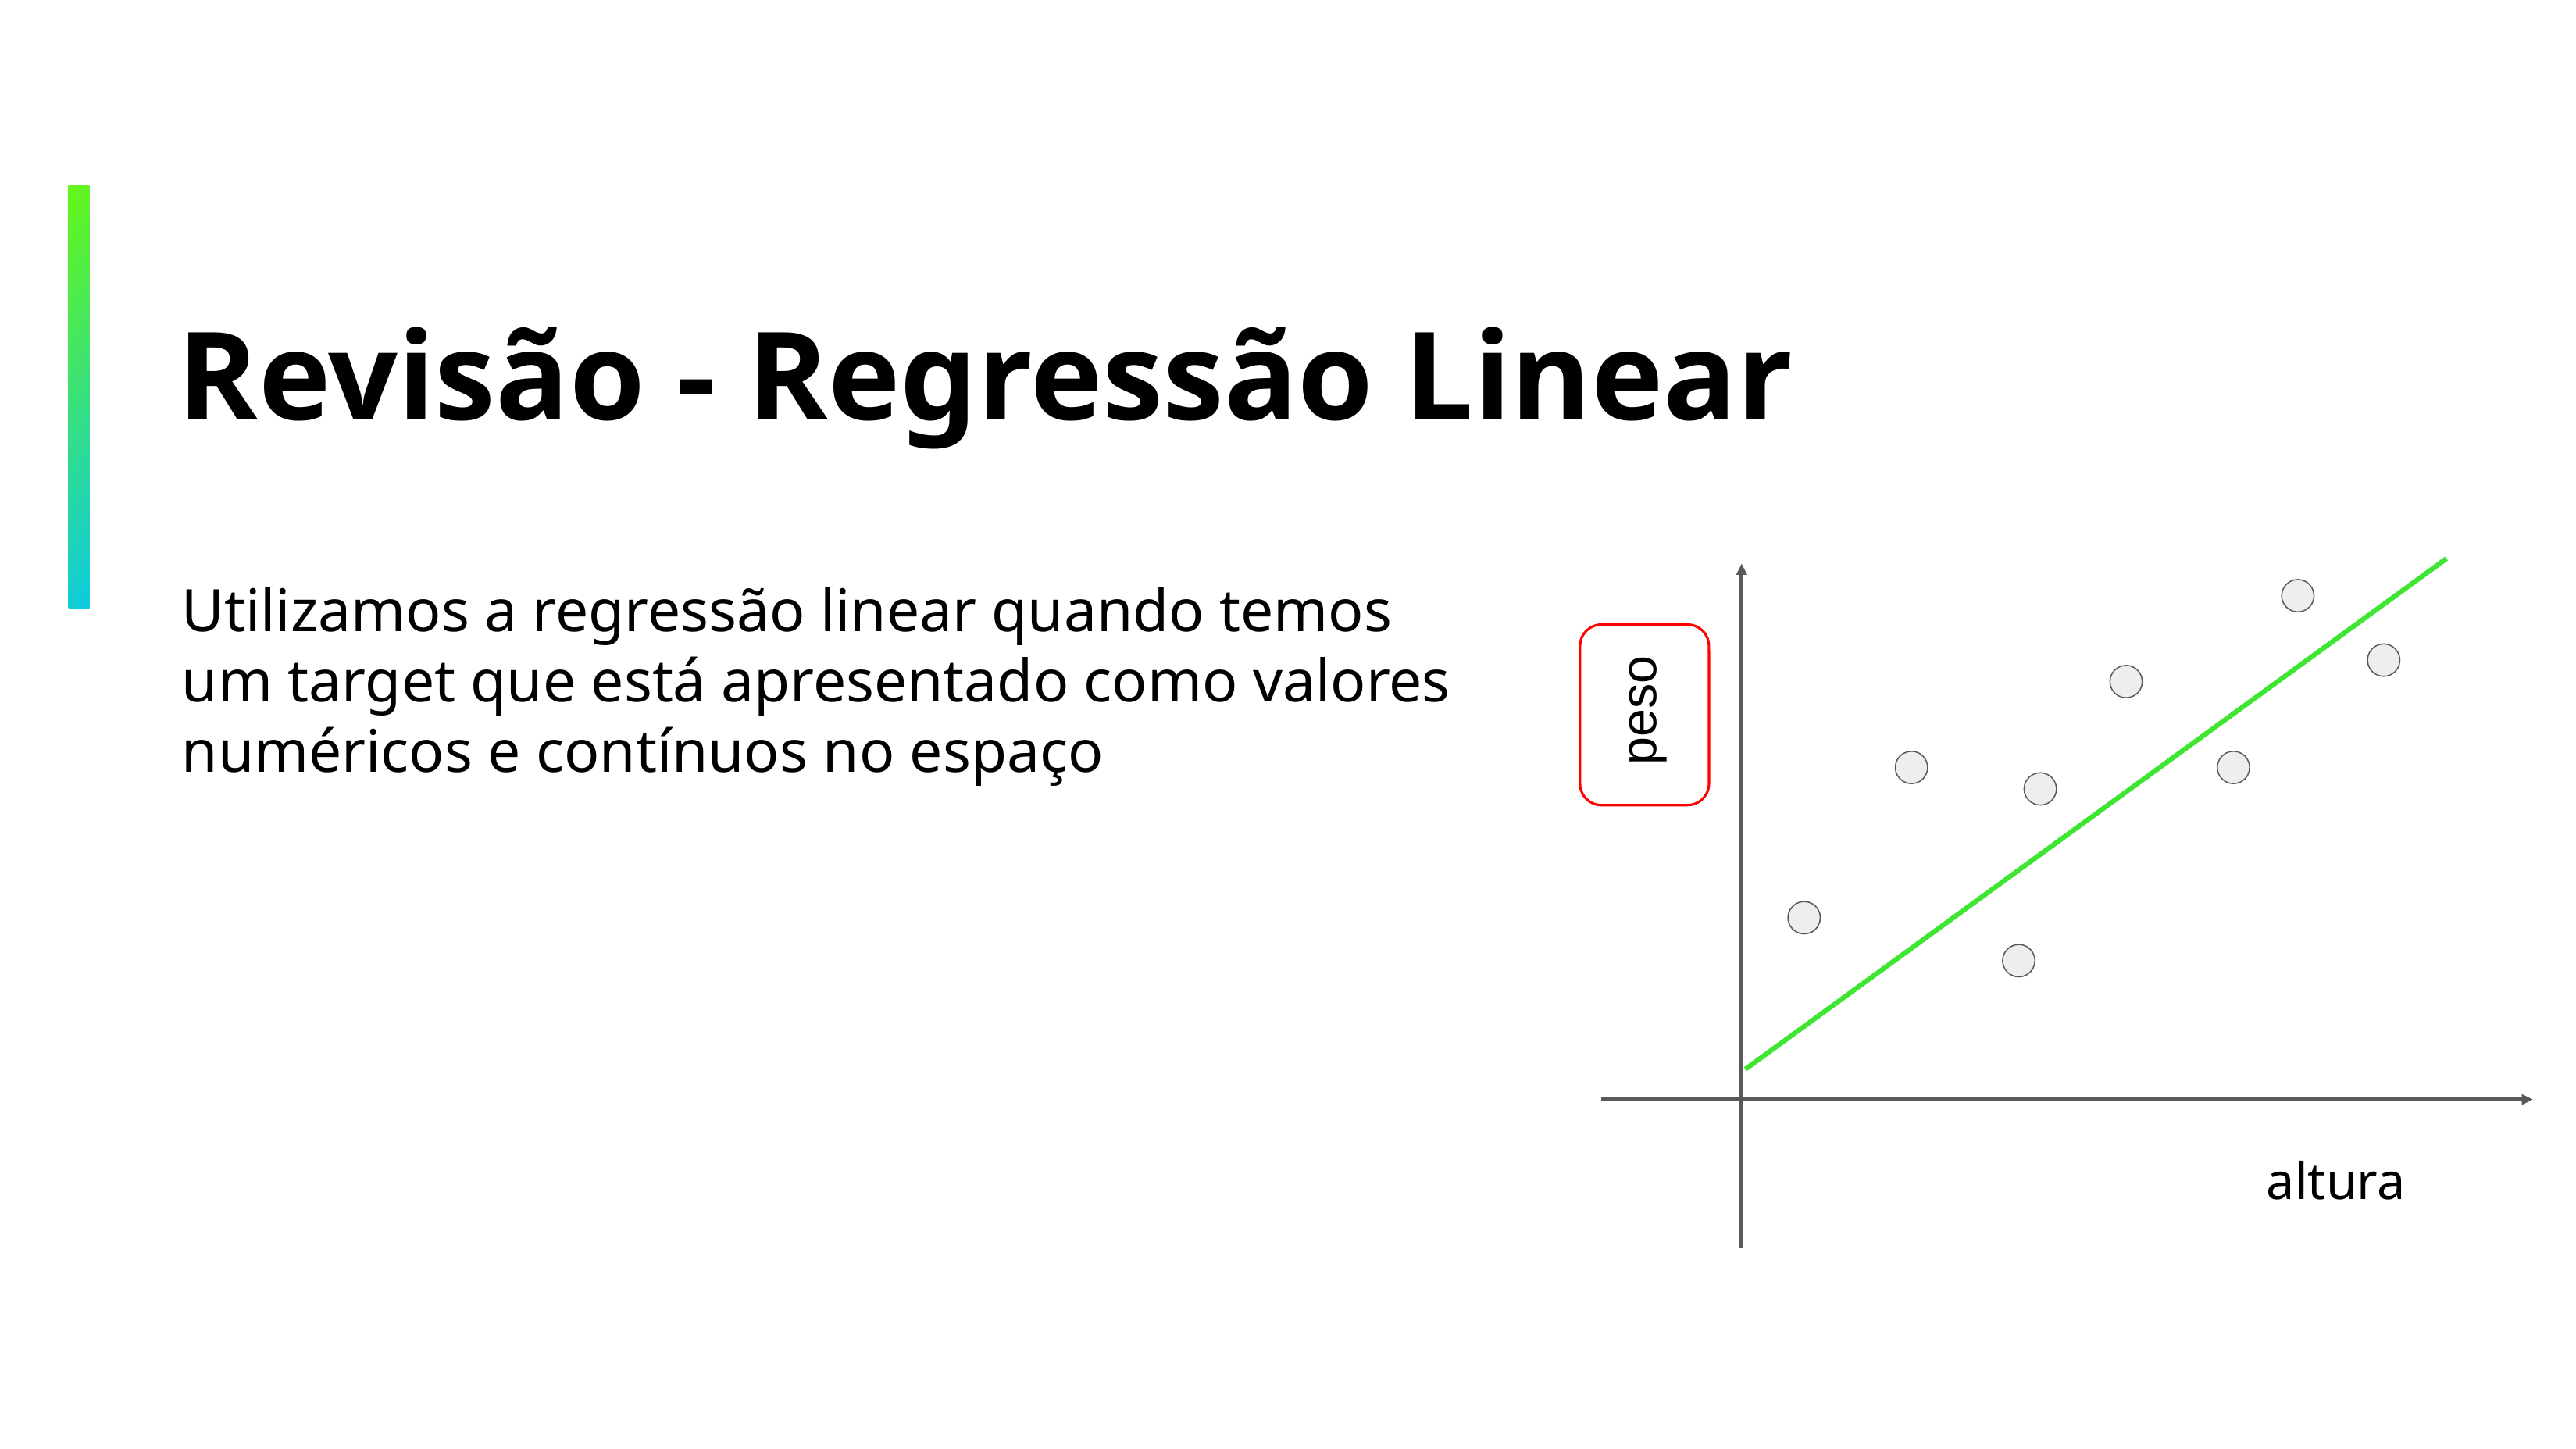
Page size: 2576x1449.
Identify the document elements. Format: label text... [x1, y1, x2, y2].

text_box Utilizamos a regressão linear quando temos um target que está apresentado como valores numéricos e contínuos no espaço [176, 568, 1475, 940]
title Revisão - Regressão Linear [152, 300, 1850, 521]
text_box [1579, 624, 1709, 805]
text_box peso [1579, 563, 1693, 644]
text_box altura [2240, 1122, 2468, 1235]
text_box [1745, 558, 2447, 1070]
